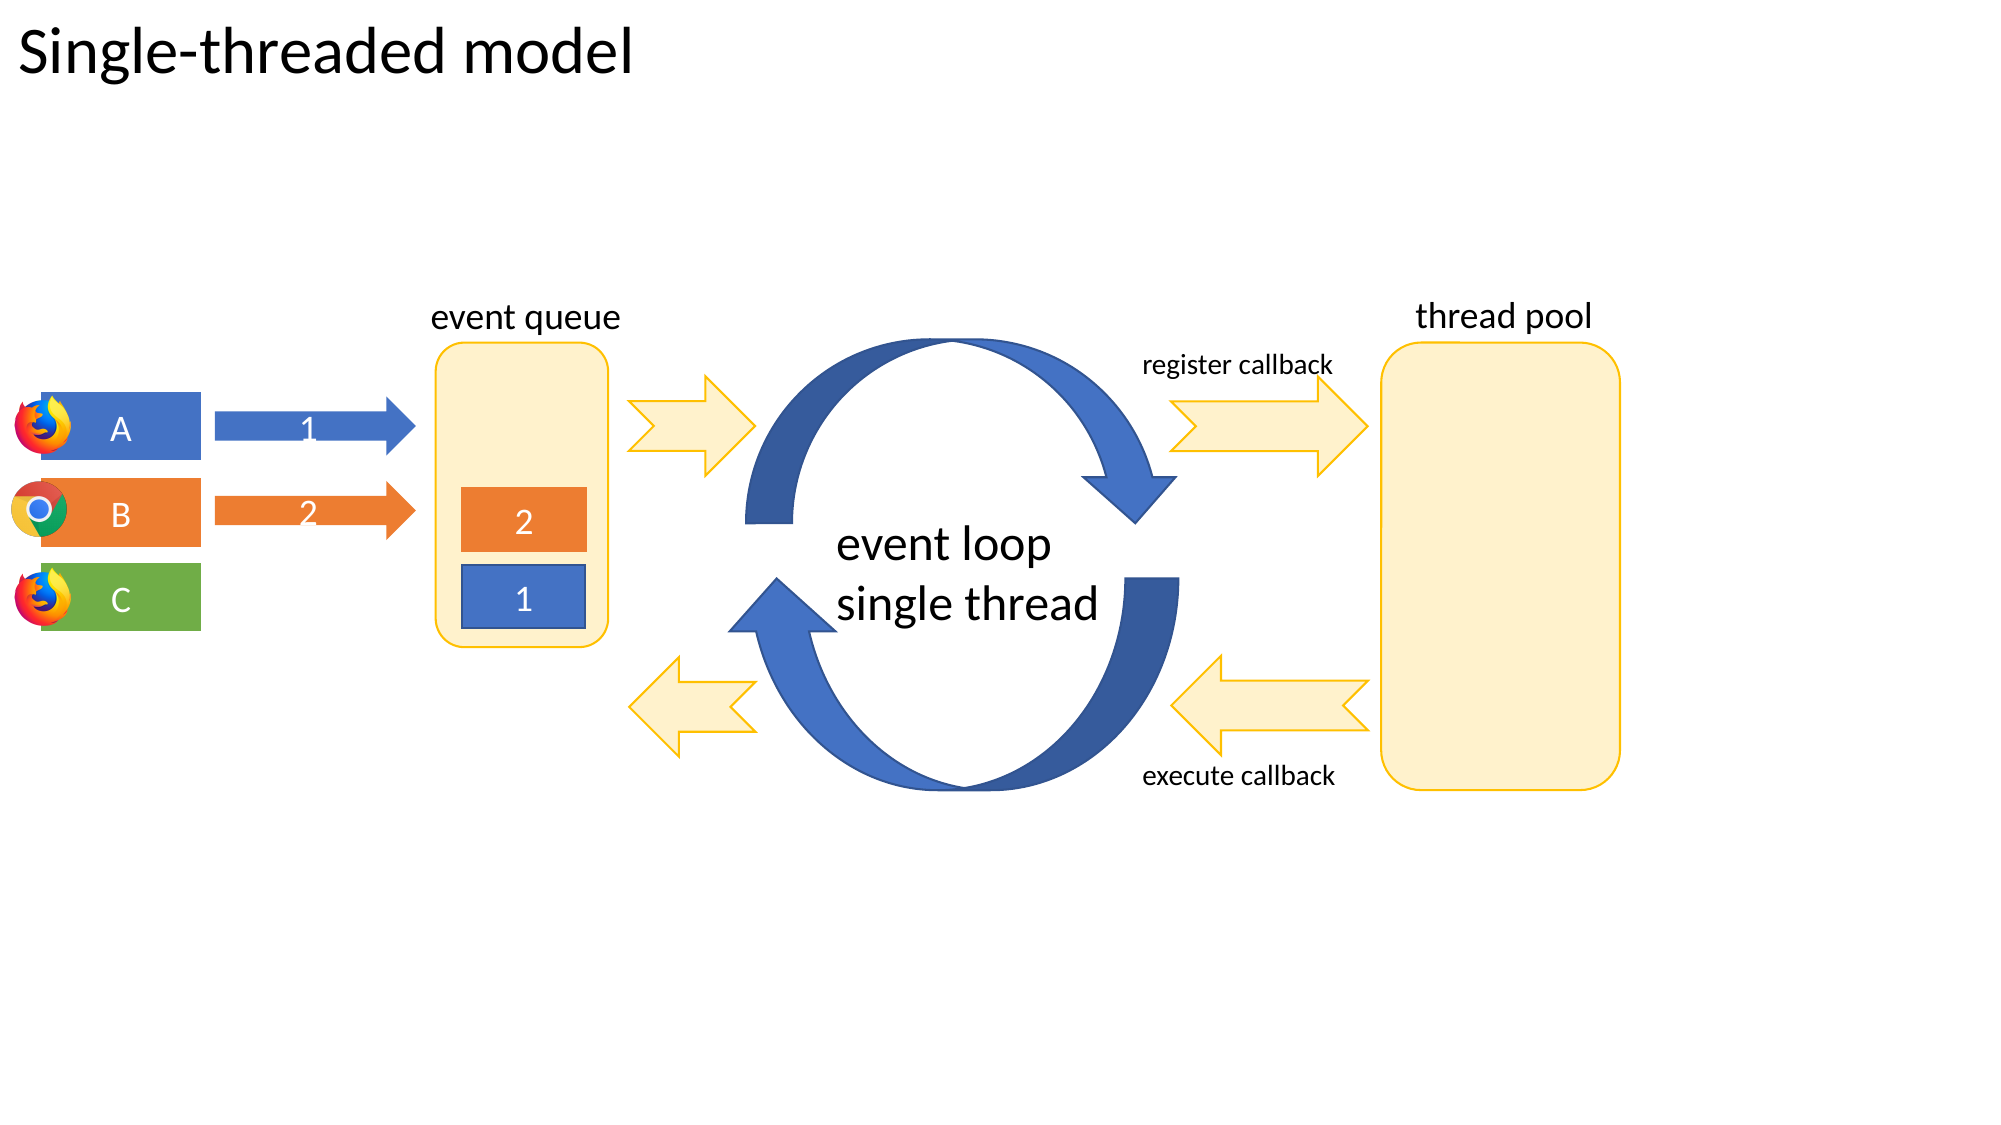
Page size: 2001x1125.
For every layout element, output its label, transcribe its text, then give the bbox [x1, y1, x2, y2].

text_box 2 [461, 487, 587, 552]
text_box [626, 373, 757, 479]
text_box thread pool [1400, 283, 1608, 344]
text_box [0, 547, 200, 648]
text_box [1168, 388, 1370, 479]
text_box [745, 338, 1178, 525]
text_box execute callback [1127, 748, 1351, 799]
text_box 1 [461, 564, 586, 629]
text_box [5, 475, 200, 546]
text_box event loop single thread [821, 502, 1115, 638]
text_box [727, 577, 1180, 792]
text_box [434, 345, 610, 649]
text_box 2 [214, 480, 416, 541]
text_box 1 [214, 396, 416, 456]
text_box [1380, 344, 1622, 792]
text_box Single-threaded model [3, 0, 650, 95]
text_box [1169, 653, 1371, 748]
text_box [627, 654, 758, 760]
text_box event queue [415, 284, 637, 345]
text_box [0, 375, 200, 476]
text_box register callback [1127, 338, 1349, 388]
